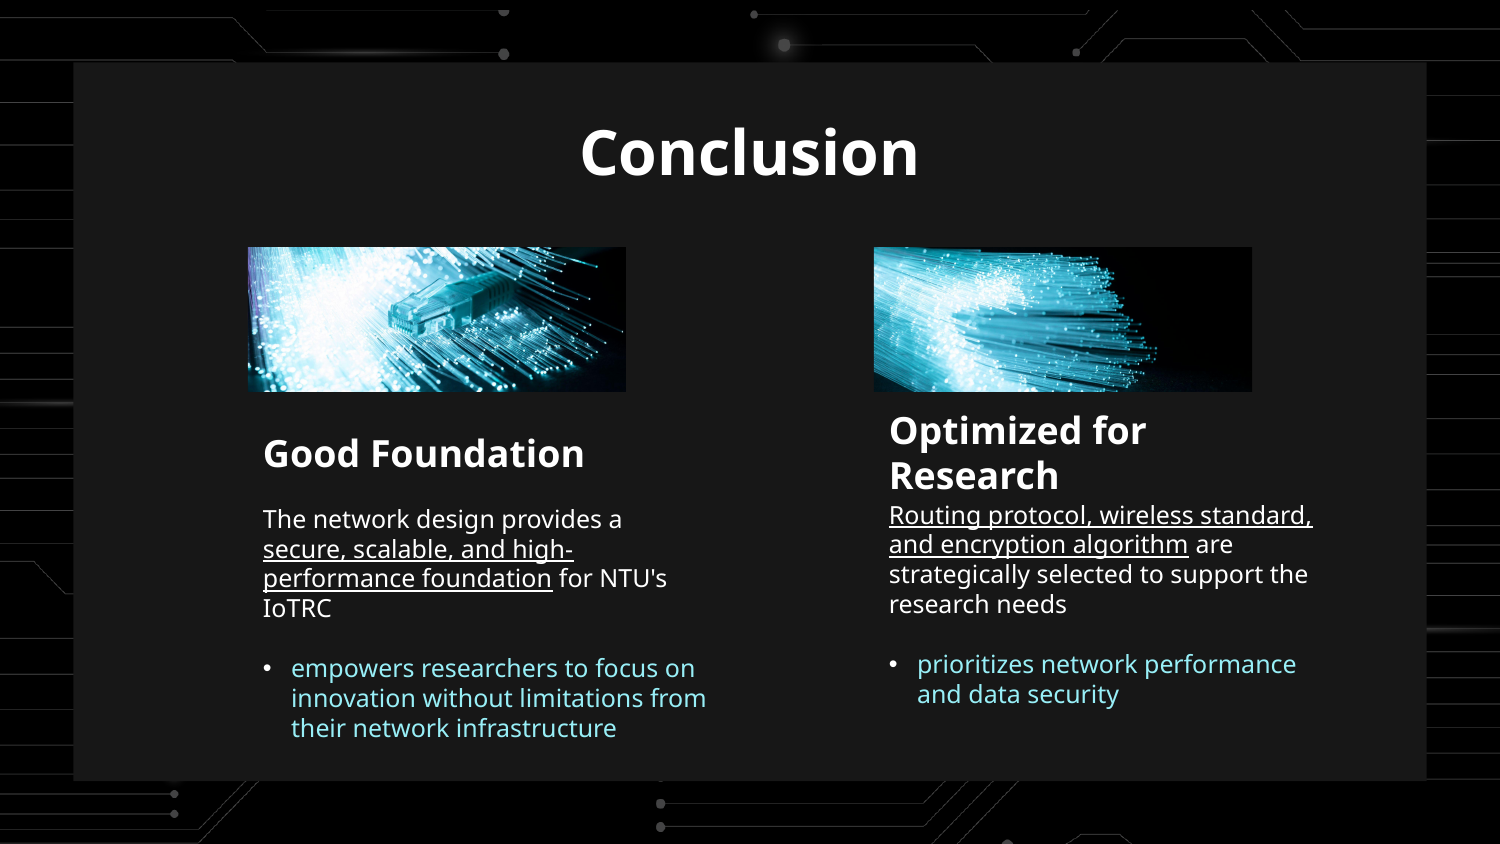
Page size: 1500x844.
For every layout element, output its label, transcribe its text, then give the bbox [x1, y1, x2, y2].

subtitle Routing protocol, wireless standard, and encryption algorithm are strategically selected to support the research needs prioritizes network performance and data security [873, 484, 1349, 744]
title Conclusion [118, 98, 1382, 192]
subtitle The network design provides a secure, scalable, and high-performance foundation for NTU's IoTRC empowers researchers to focus on innovation without limitations from their network infrastructure [247, 488, 723, 746]
picture [0, 10, 1500, 844]
subtitle Optimized for Research [873, 405, 1317, 500]
subtitle Good Foundation [247, 420, 626, 485]
